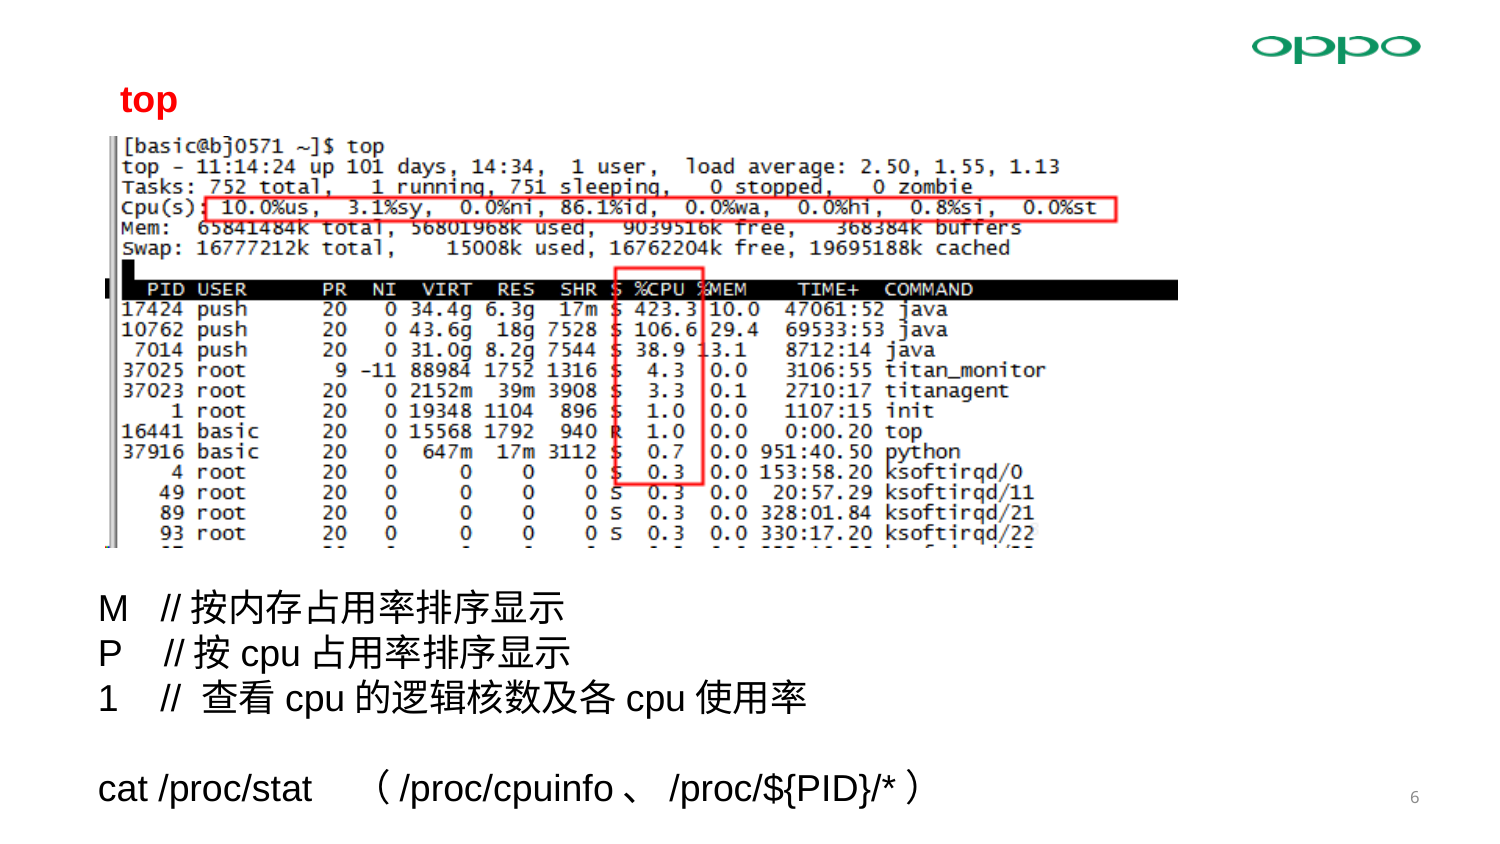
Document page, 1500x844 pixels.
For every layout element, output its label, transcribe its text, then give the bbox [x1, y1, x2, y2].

text_box M //按内存占用率排序显示 P //按cpu占用率排序显示 1 // 查看cpu的逻辑核数及各cpu使用率 cat /proc/stat （/proc/cpuinfo、/proc/${PID}/*） [83, 576, 958, 817]
text_box top [105, 67, 194, 127]
picture [105, 136, 1178, 548]
picture [1252, 36, 1421, 64]
